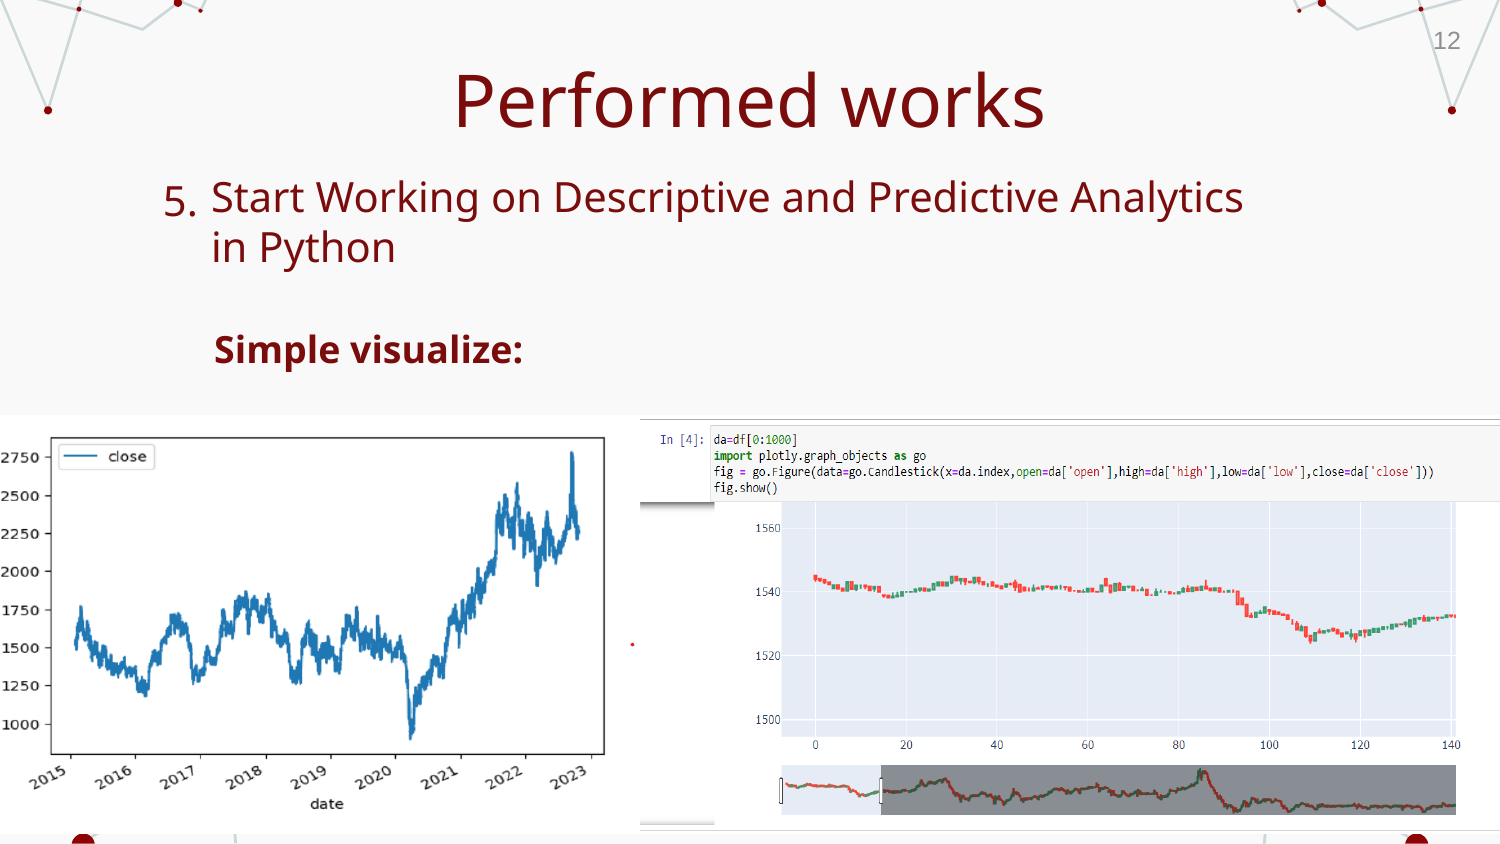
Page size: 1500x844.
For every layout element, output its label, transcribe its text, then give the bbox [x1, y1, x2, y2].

slide_number 12 [1138, 16, 1476, 62]
picture [0, 415, 1500, 834]
title Performed works [118, 39, 1382, 134]
text_box Start Working on Descriptive and Predictive Analytics in Python [195, 155, 1304, 283]
text_box Simple visualize: [76, 304, 641, 393]
text_box 5. [145, 160, 216, 232]
